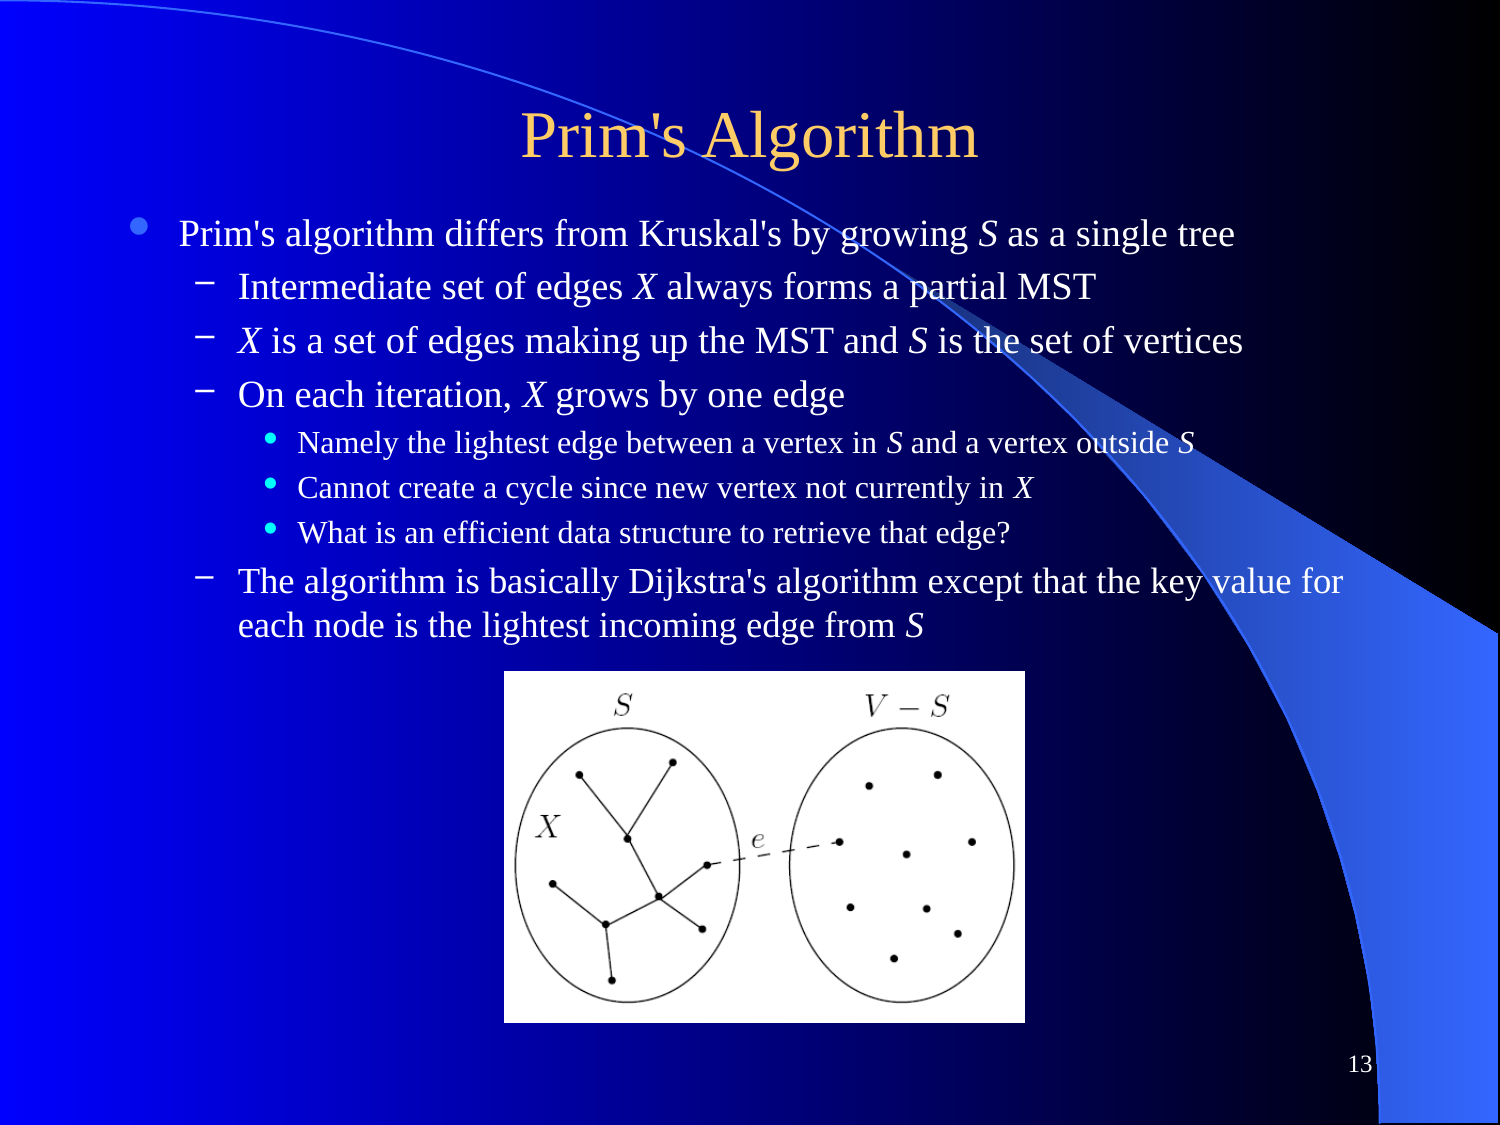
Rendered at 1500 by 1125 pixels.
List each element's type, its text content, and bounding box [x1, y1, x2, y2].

slide_number 13 [1074, 1024, 1388, 1101]
list Prim's algorithm differs from Kruskal's by growing S as a single tree Intermediate set of edges X always forms a partial MST X is a set of edges making up the MST and S is the set of vertices On each iteration, X grows by one edge Namely the lightest edge between a vertex in S and a vertex outside S Cannot create a cycle since new vertex not currently in X What is an efficient data structure to retrieve that edge? The algorithm is basically Dijkstra's algorithm except that the key value for each node is the lightest incoming edge from S [112, 199, 1388, 663]
picture [504, 671, 1026, 1024]
title Prim's Algorithm [112, 62, 1388, 199]
